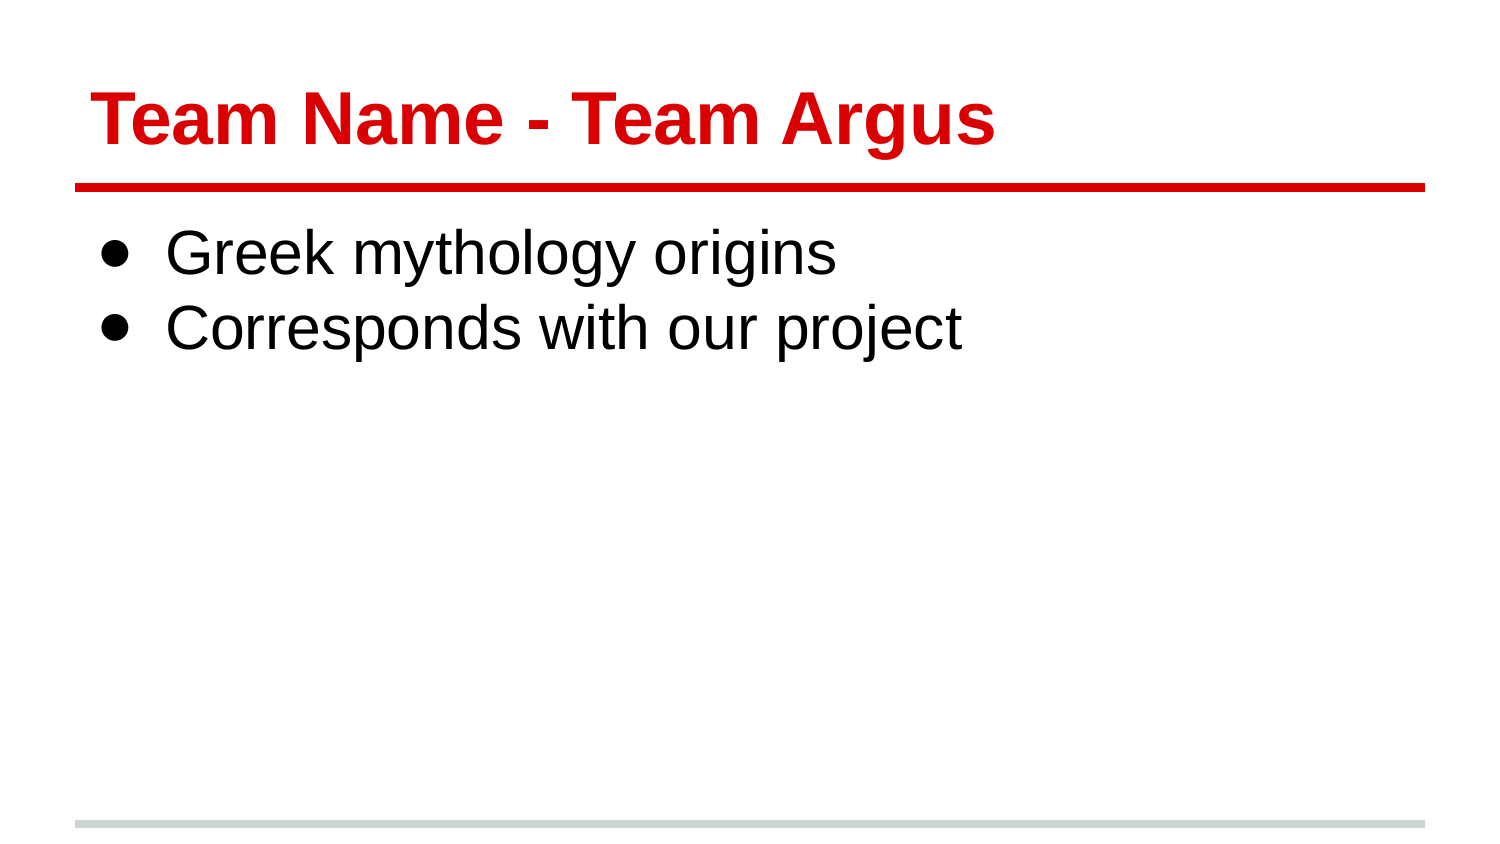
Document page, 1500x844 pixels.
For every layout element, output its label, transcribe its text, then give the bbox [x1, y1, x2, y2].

title Team Name - Team Argus [75, 33, 1425, 175]
list Greek mythology origins Corresponds with our project [75, 196, 1425, 808]
